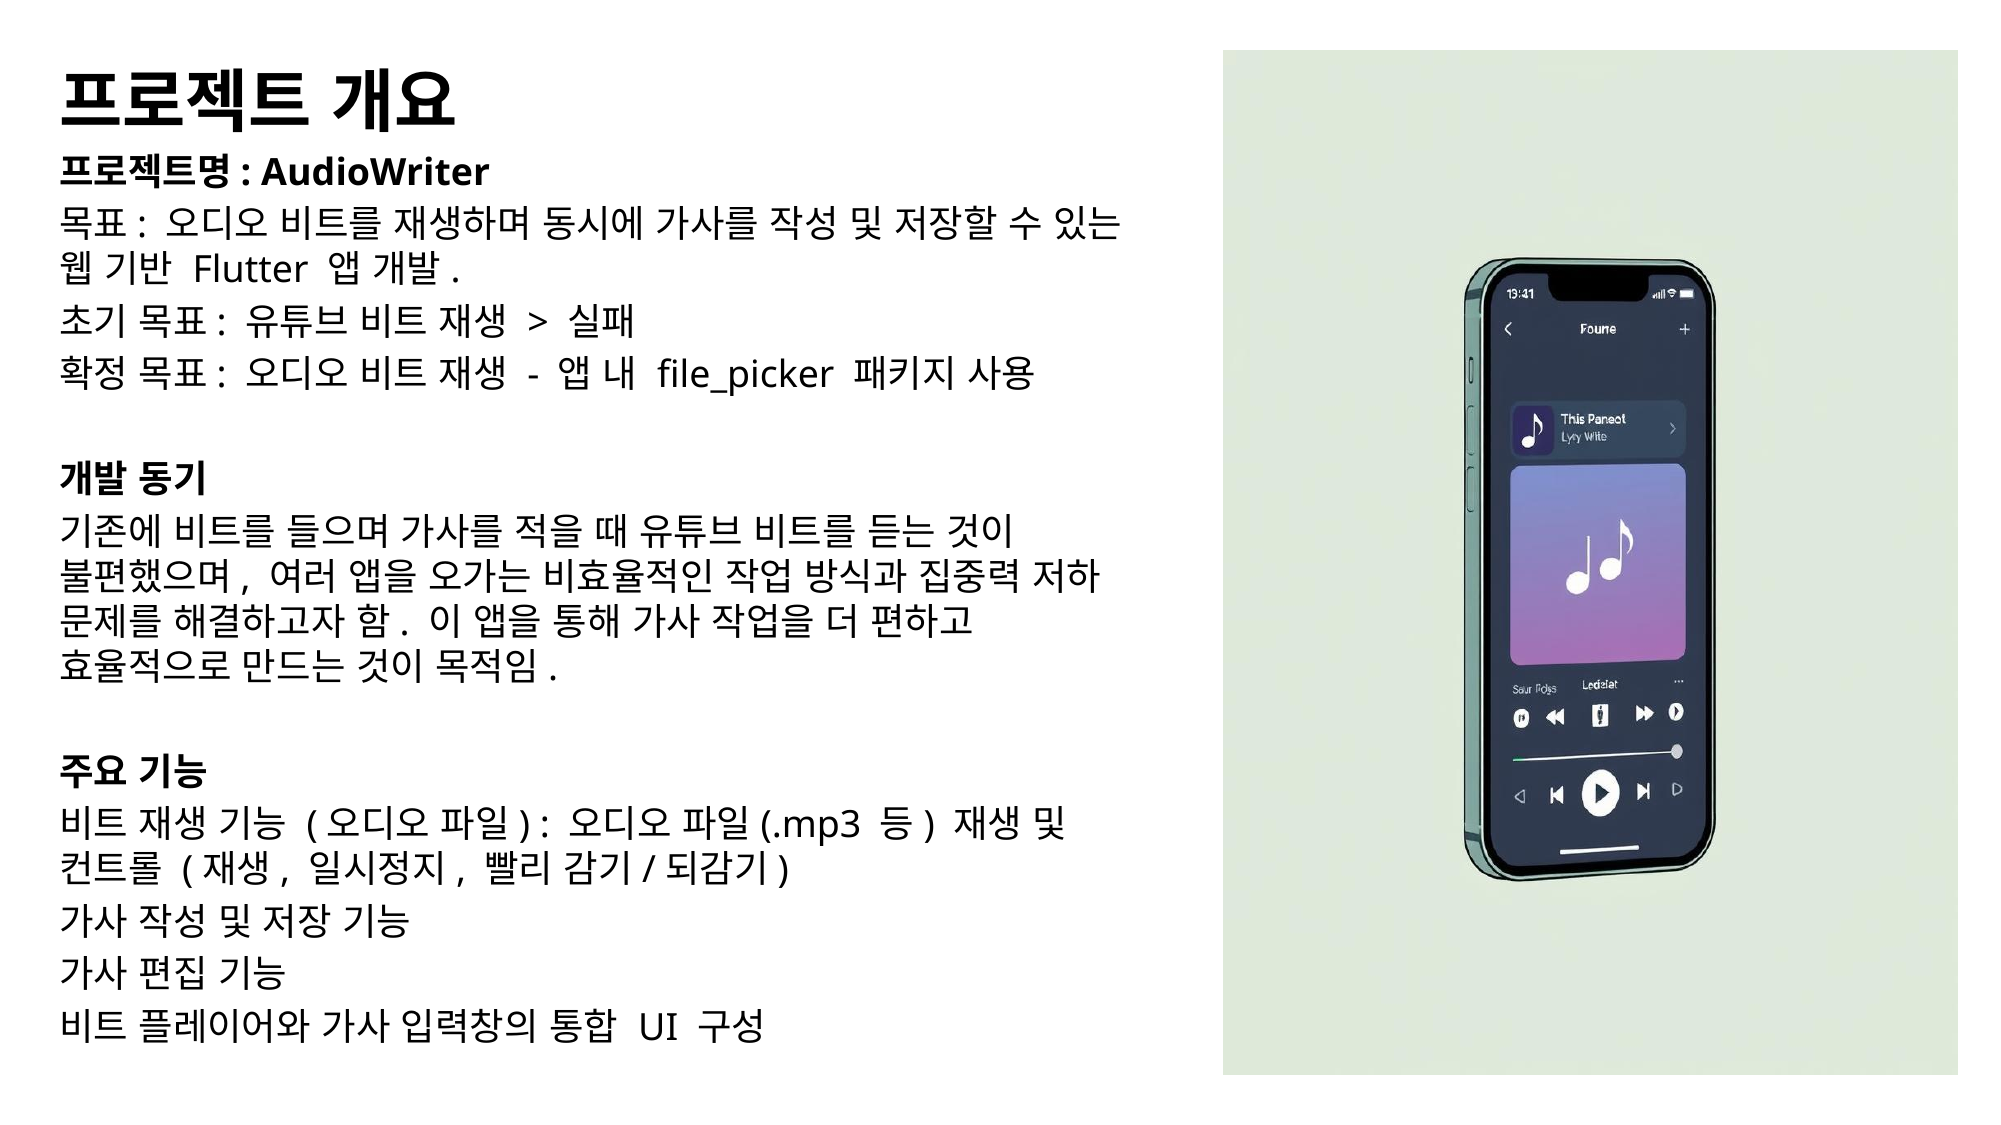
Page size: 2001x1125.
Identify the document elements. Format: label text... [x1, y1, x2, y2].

picture [1222, 50, 1959, 1075]
list 프로젝트 개요 프로젝트명: AudioWriter 목표: 오디오 비트를 재생하며 동시에 가사를 작성 및 저장할 수 있는 웹 기반 Flutter 앱 개발. 초기 목표: 유튜브 비트 재생 > 실패 확정 목표: 오디오 비트 재생 - 앱 내 file_picker 패키지 사용 개발 동기 기존에 비트를 들으며 가사를 적을 때 유튜브 비트를 듣는 것이 불편했으며, 여러 앱을 오가는 비효율적인 작업 방식과 집중력 저하 문제를 해결하고자 함. 이 앱을 통해 가사 작업을 더 편하고 효율적으로 만드는 것이 목적임. 주요 기능 비트 재생 기능 (오디오 파일) : 오디오 파일(.mp3 등) 재생 및 컨트롤 (재생, 일시정지, 빨리 감기/되감기) 가사 작성 및 저장 기능 가사 편집 기능 비트 플레이어와 가사 입력창의 통합 UI 구성 [44, 50, 1162, 1075]
